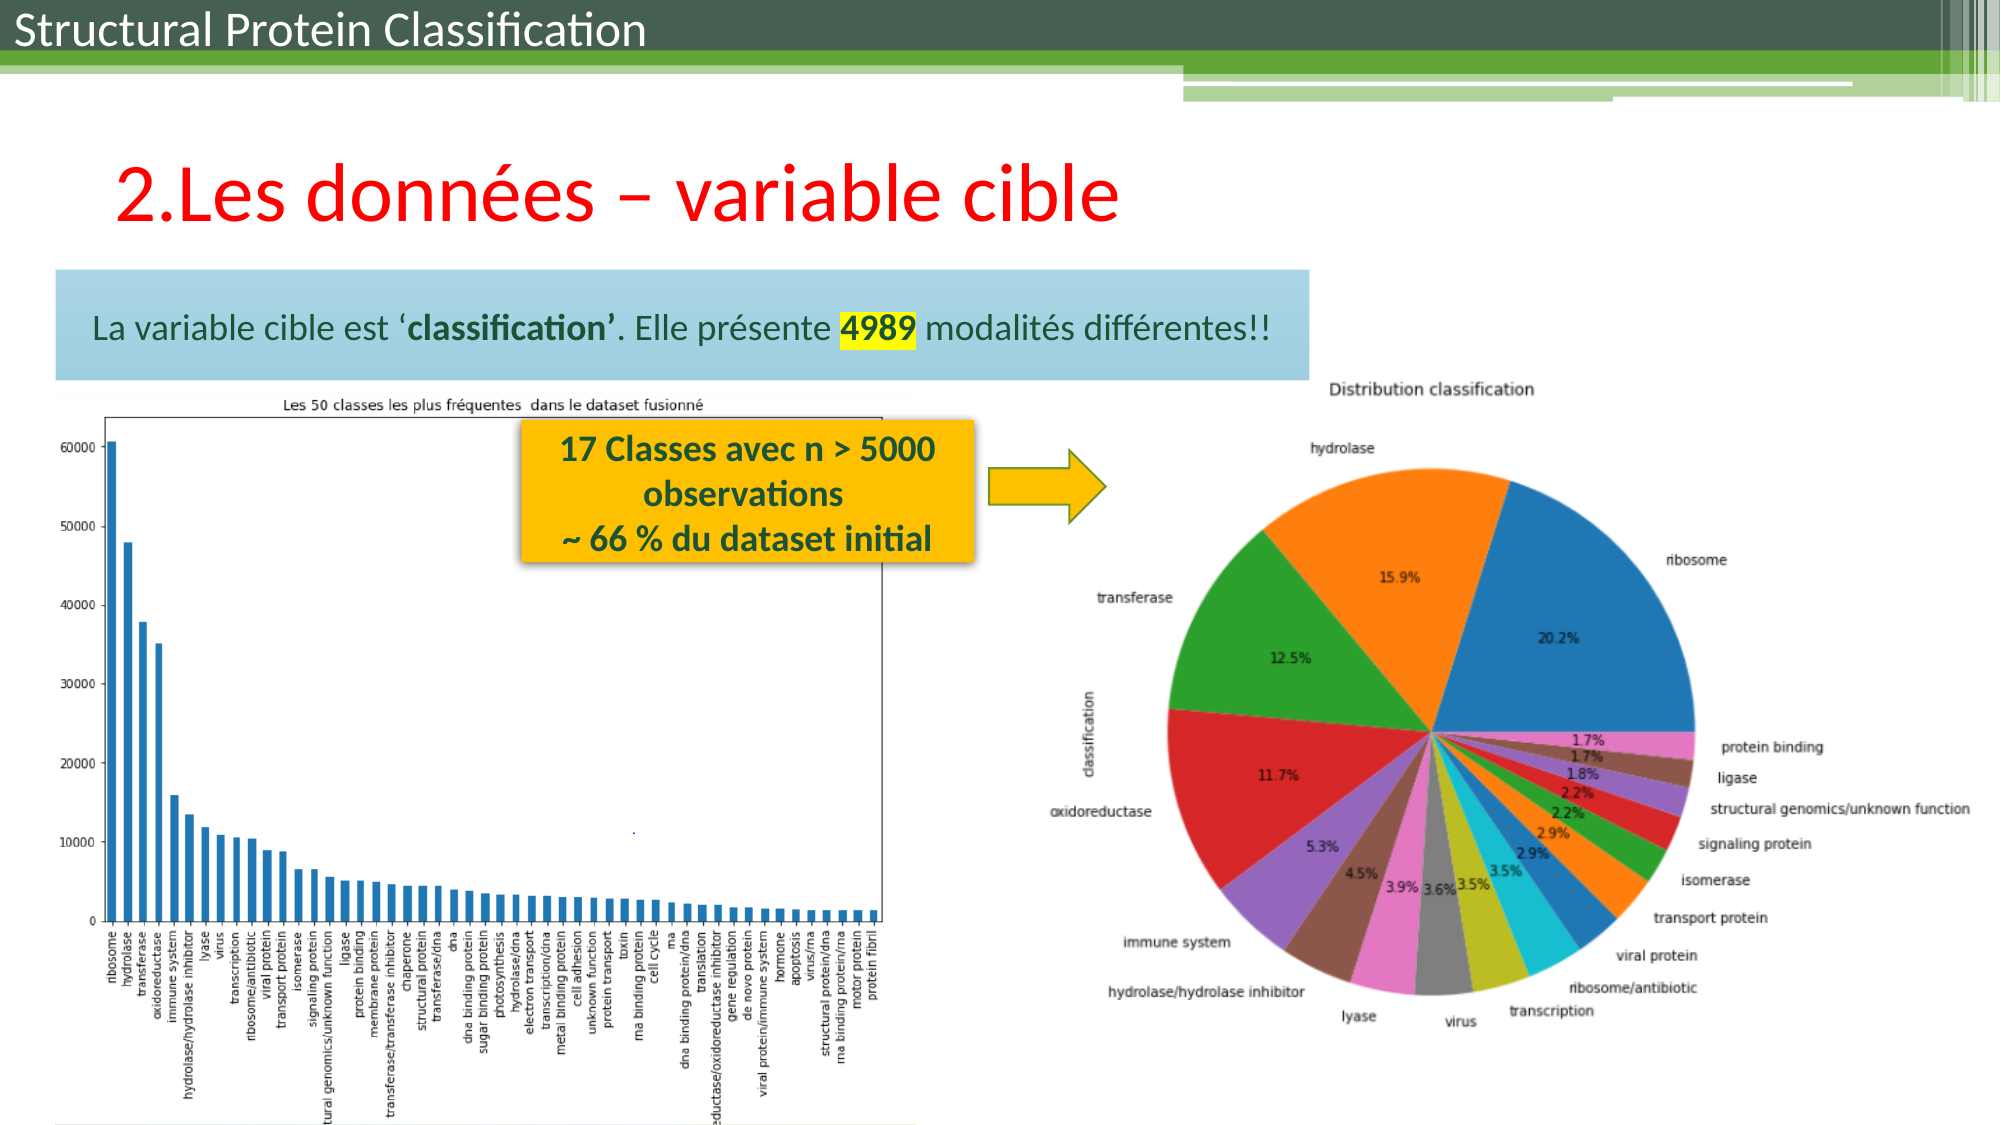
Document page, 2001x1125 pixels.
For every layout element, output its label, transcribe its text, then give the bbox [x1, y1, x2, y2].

title 2.Les données – variable cible [99, 106, 1900, 270]
text_box Structural Protein Classification [0, 0, 791, 67]
picture [55, 390, 916, 1125]
picture [1027, 380, 2000, 1095]
text_box 17 Classes avec n > 5000 observations ~ 66 % du dataset initial [916, 419, 975, 563]
text_box [987, 467, 1027, 506]
text_box La variable cible est ‘classification’. Elle présente 4989 modalités différentes!! [55, 269, 1310, 381]
